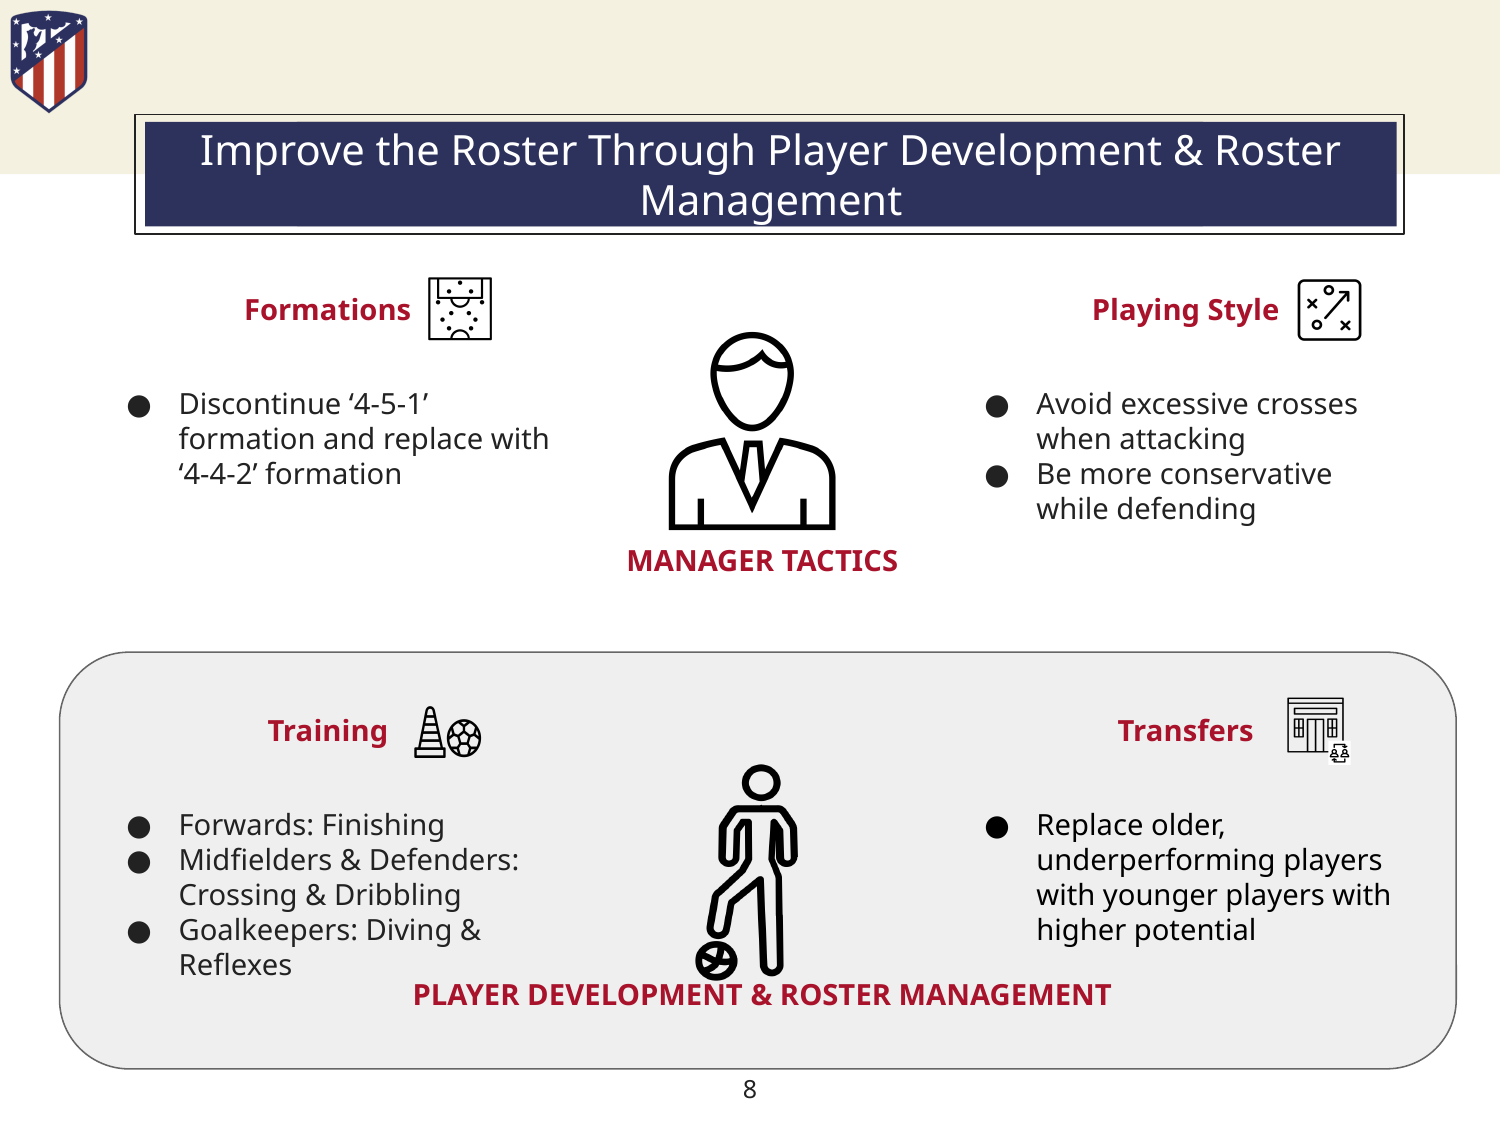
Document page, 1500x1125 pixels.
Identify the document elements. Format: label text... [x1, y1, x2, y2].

text_box Playing Style Avoid excessive crosses when attacking Be more conservative while defending [946, 275, 1425, 638]
picture [409, 696, 486, 763]
picture [425, 275, 495, 343]
picture [679, 761, 826, 987]
text_box Transfers Replace older, underperforming players with younger players with higher potential [946, 696, 1425, 1059]
picture [9, 9, 89, 115]
text_box [93, 1049, 1423, 1069]
text_box PLAYER DEVELOPMENT & ROSTER MANAGEMENT [384, 960, 1141, 1049]
title Improve the Roster Through Player Development & Roster Management [145, 121, 1397, 227]
picture [662, 330, 842, 537]
text_box Formations Discontinue ‘4-5-1’ formation and replace with ‘4-4-2’ formation [88, 275, 568, 638]
slide_number ‹#› [705, 1058, 795, 1125]
text_box [59, 652, 1457, 1058]
picture [1296, 275, 1366, 343]
text_box MANAGER TACTICS [550, 527, 975, 615]
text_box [1283, 694, 1354, 766]
text_box Training Forwards: Finishing Midfielders & Defenders: Crossing & Dribbling Goalkeepers: Diving & Reflexes [88, 696, 568, 1059]
